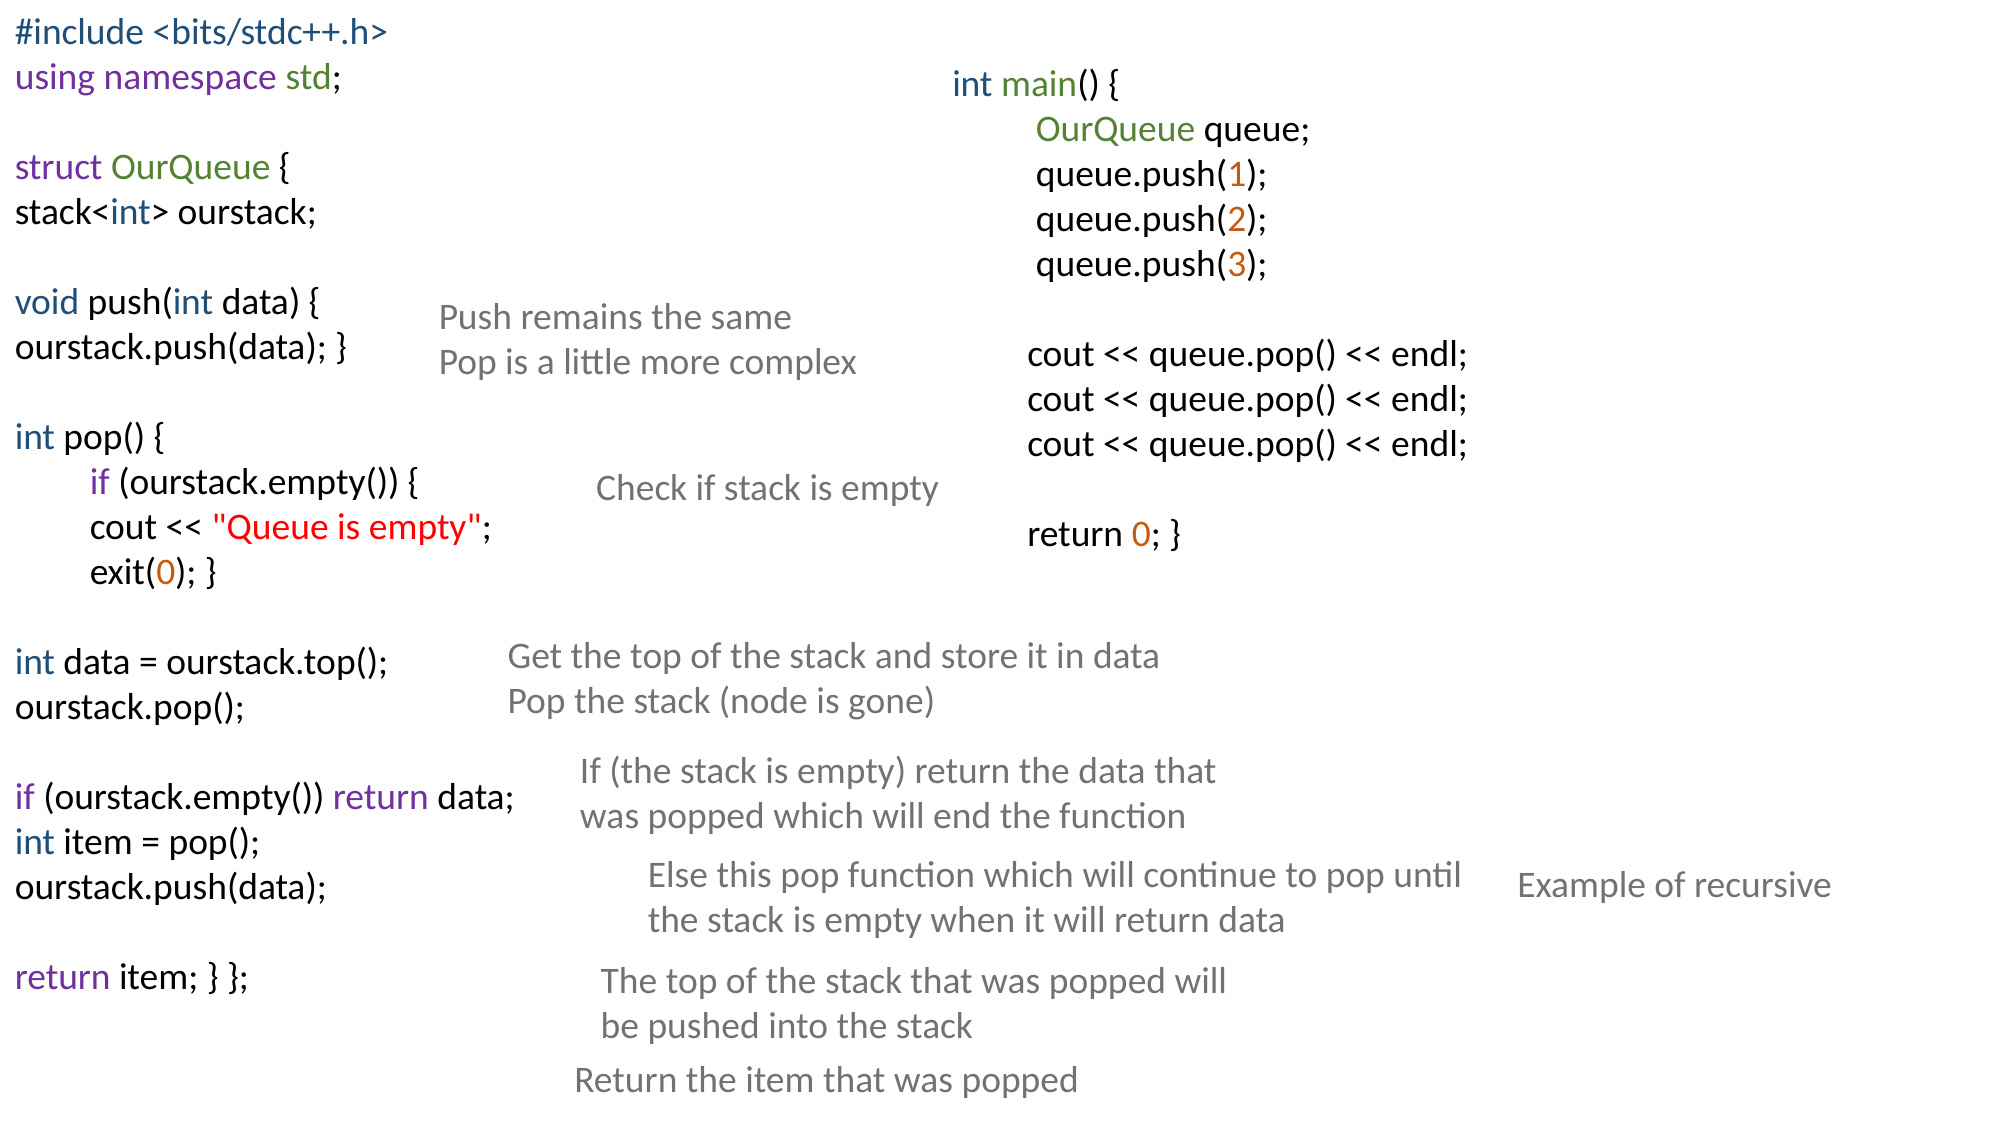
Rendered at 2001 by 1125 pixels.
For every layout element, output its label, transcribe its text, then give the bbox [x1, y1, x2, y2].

text_box Example of recursive [1502, 852, 1983, 913]
text_box Push remains the same Pop is a little more complex [424, 284, 873, 390]
text_box Check if stack is empty [581, 455, 937, 516]
text_box If (the stack is empty) return the data that was popped which will end the function [565, 738, 1238, 844]
text_box Else this pop function which will continue to pop until the stack is empty when it will return data [633, 843, 1488, 948]
text_box Return the item that was popped [559, 1047, 1095, 1108]
text_box The top of the stack that was popped will be pushed into the stack [585, 948, 1270, 1054]
text_box Get the top of the stack and store it in data Pop the stack (node is gone) [492, 623, 1176, 729]
text_box int main() { OurQueue queue; queue.push(1); queue.push(2); queue.push(3); cout << queue.pop() << endl; cout << queue.pop() << endl; cout << queue.pop() << endl; return 0; } [937, 51, 1938, 561]
text_box #include <bits/stdc++.h> using namespace std; struct OurQueue { stack<int> ourstack; void push(int data) { ourstack.push(data); } int pop() { if (ourstack.empty()) { cout << "Queue is empty"; exit(0); } int data = ourstack.top(); ourstack.pop(); if (ourstack.empty()) return data; int item = pop(); ourstack.push(data); return item; } }; [0, 0, 664, 1050]
